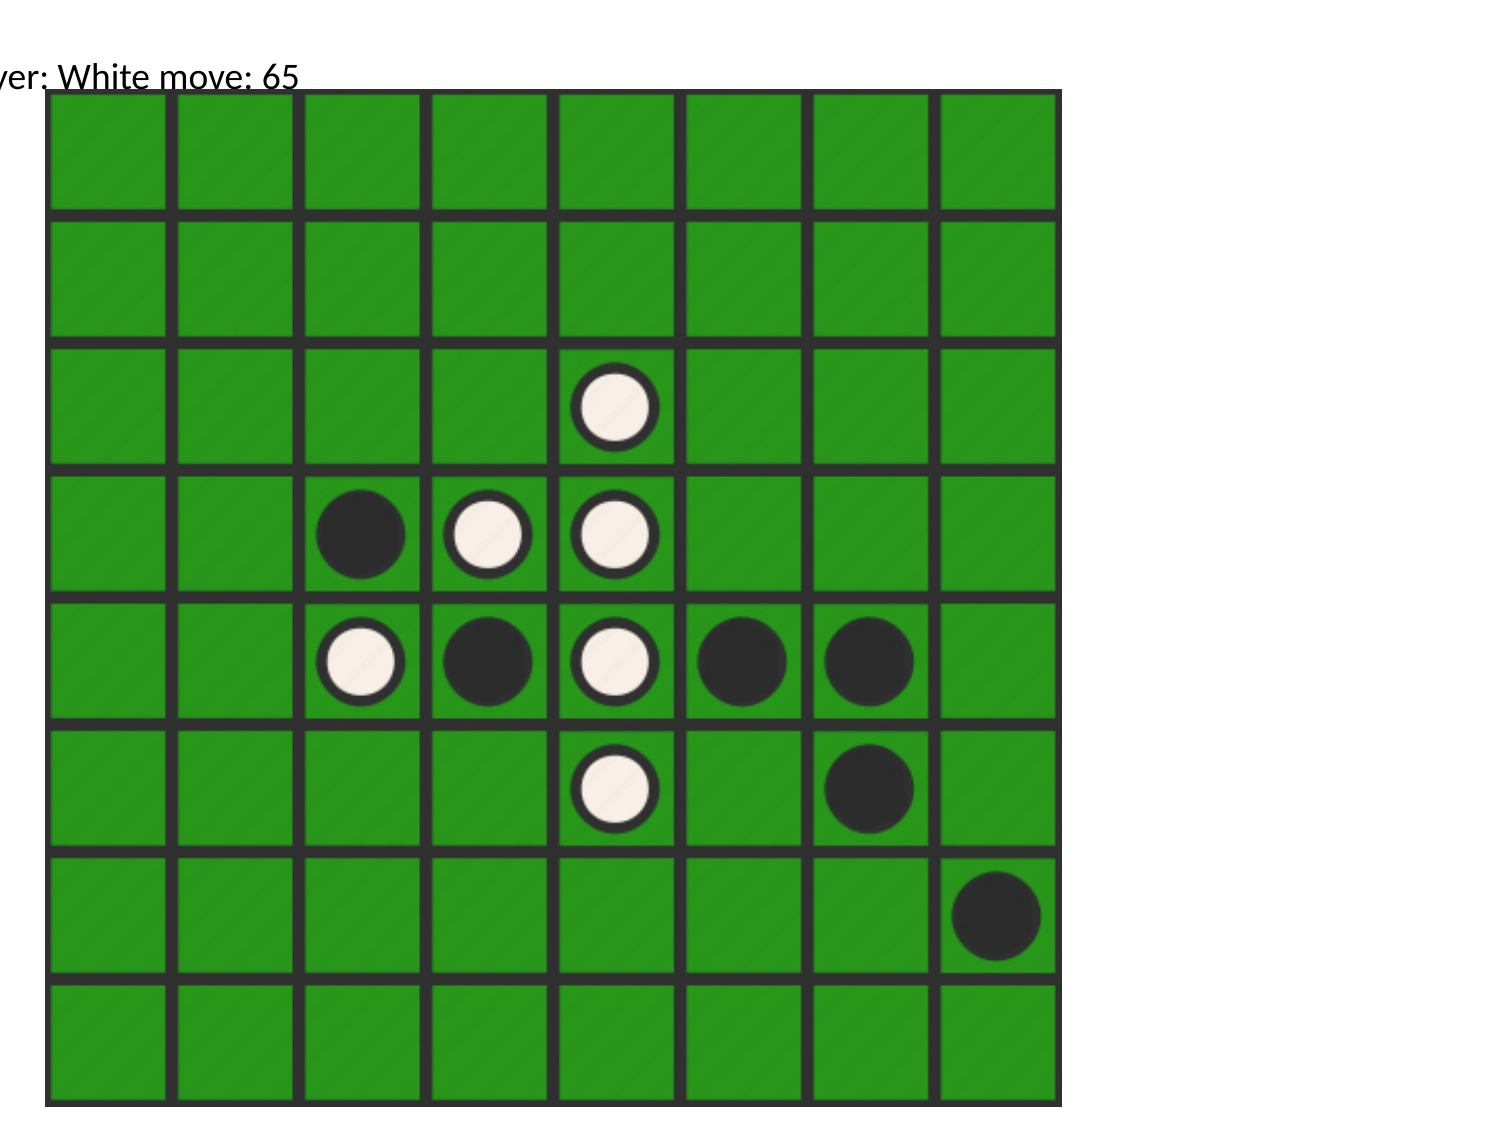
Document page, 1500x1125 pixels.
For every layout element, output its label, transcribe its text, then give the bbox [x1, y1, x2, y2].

picture [44, 89, 1062, 1107]
text_box turn: 8 player: White move: 65 [0, 44, 315, 105]
